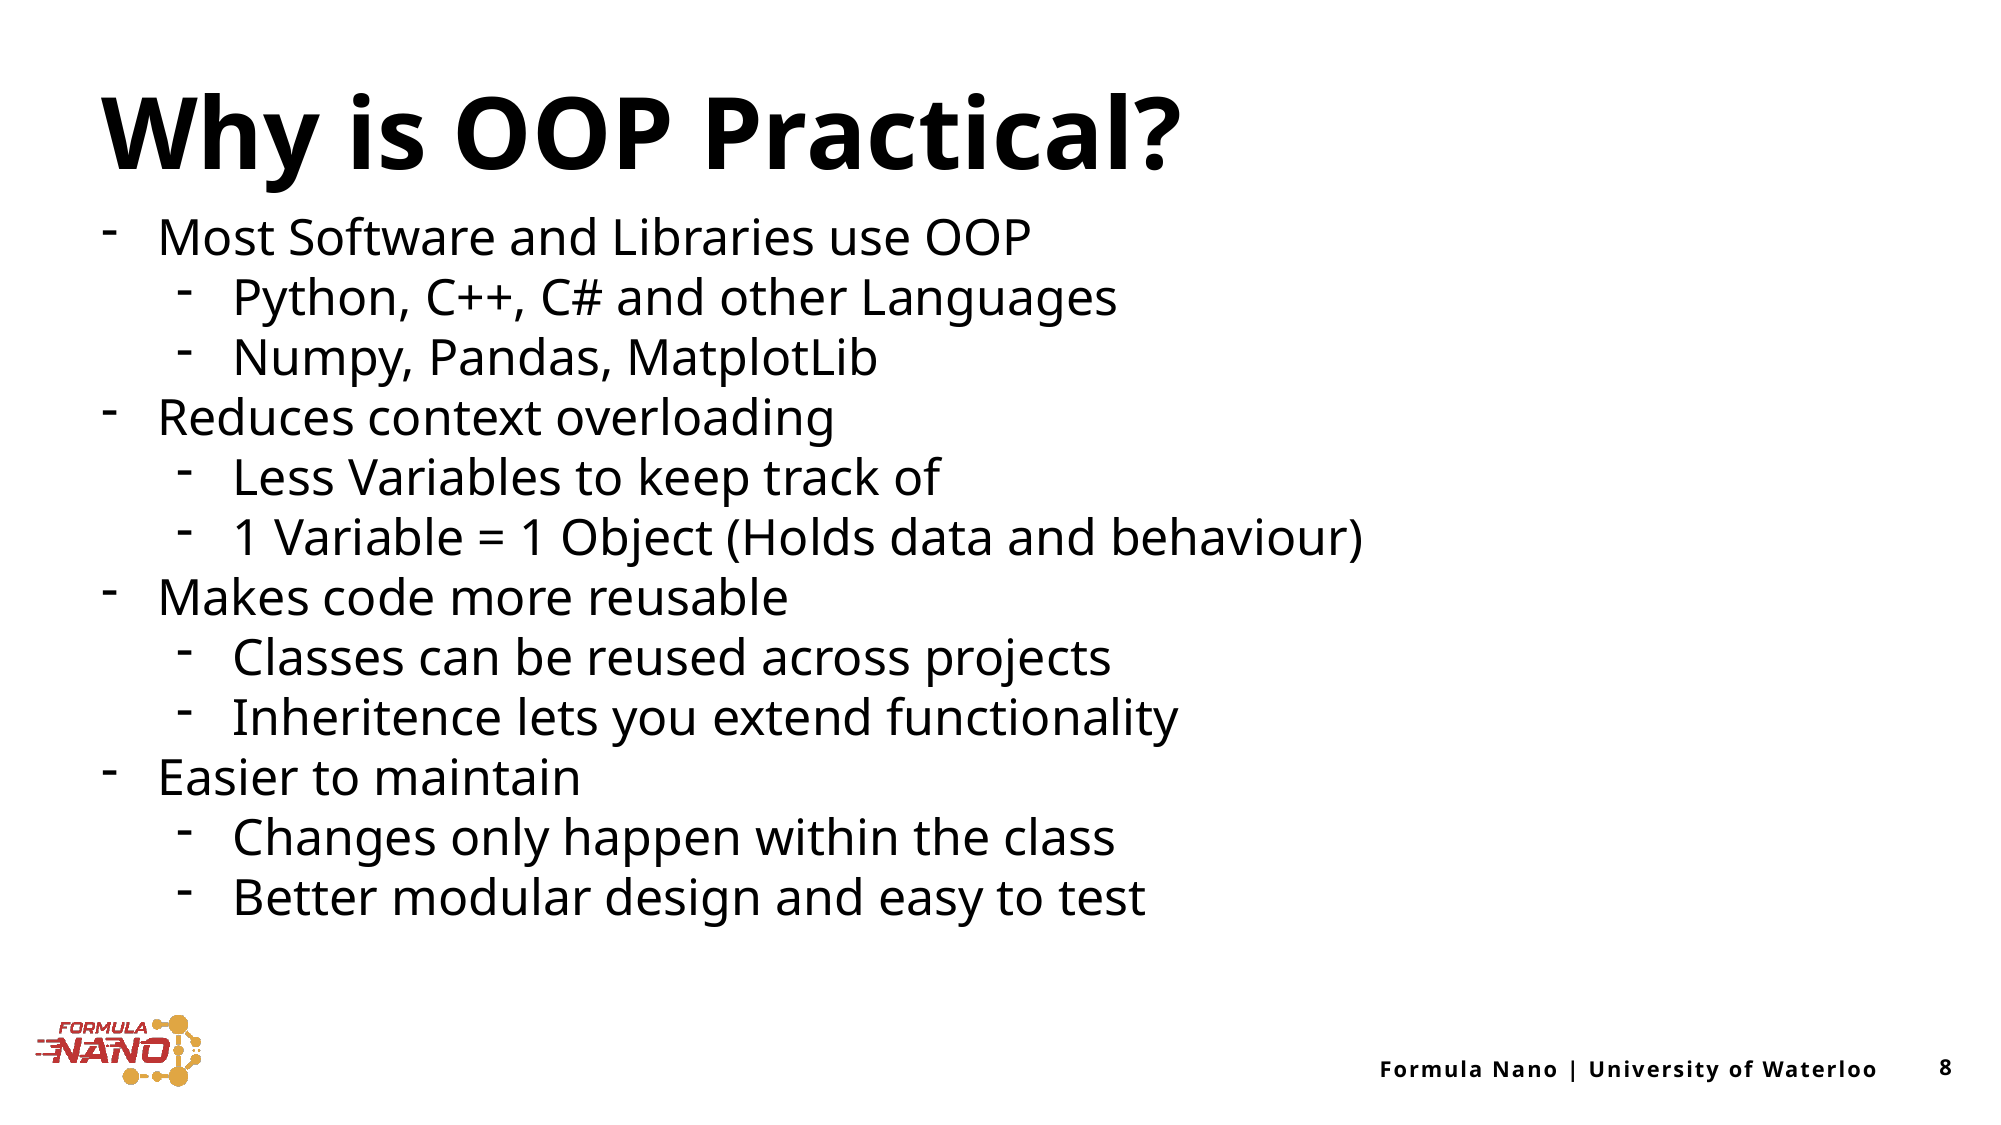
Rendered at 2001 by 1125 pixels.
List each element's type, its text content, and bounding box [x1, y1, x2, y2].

picture [29, 1002, 214, 1100]
slide_number 8 [1893, 1038, 1967, 1099]
text_box Most Software and Libraries use OOP Python, C++, C# and other Languages Numpy, Pandas, MatplotLib Reduces context overloading Less Variables to keep track of 1 Variable = 1 Object (Holds data and behaviour) Makes code more reusable Classes can be reused across projects Inheritence lets you extend functionality Easier to maintain Changes only happen within the class Better modular design and easy to test [86, 197, 1893, 1125]
text_box Why is OOP Practical? [86, 61, 1914, 197]
